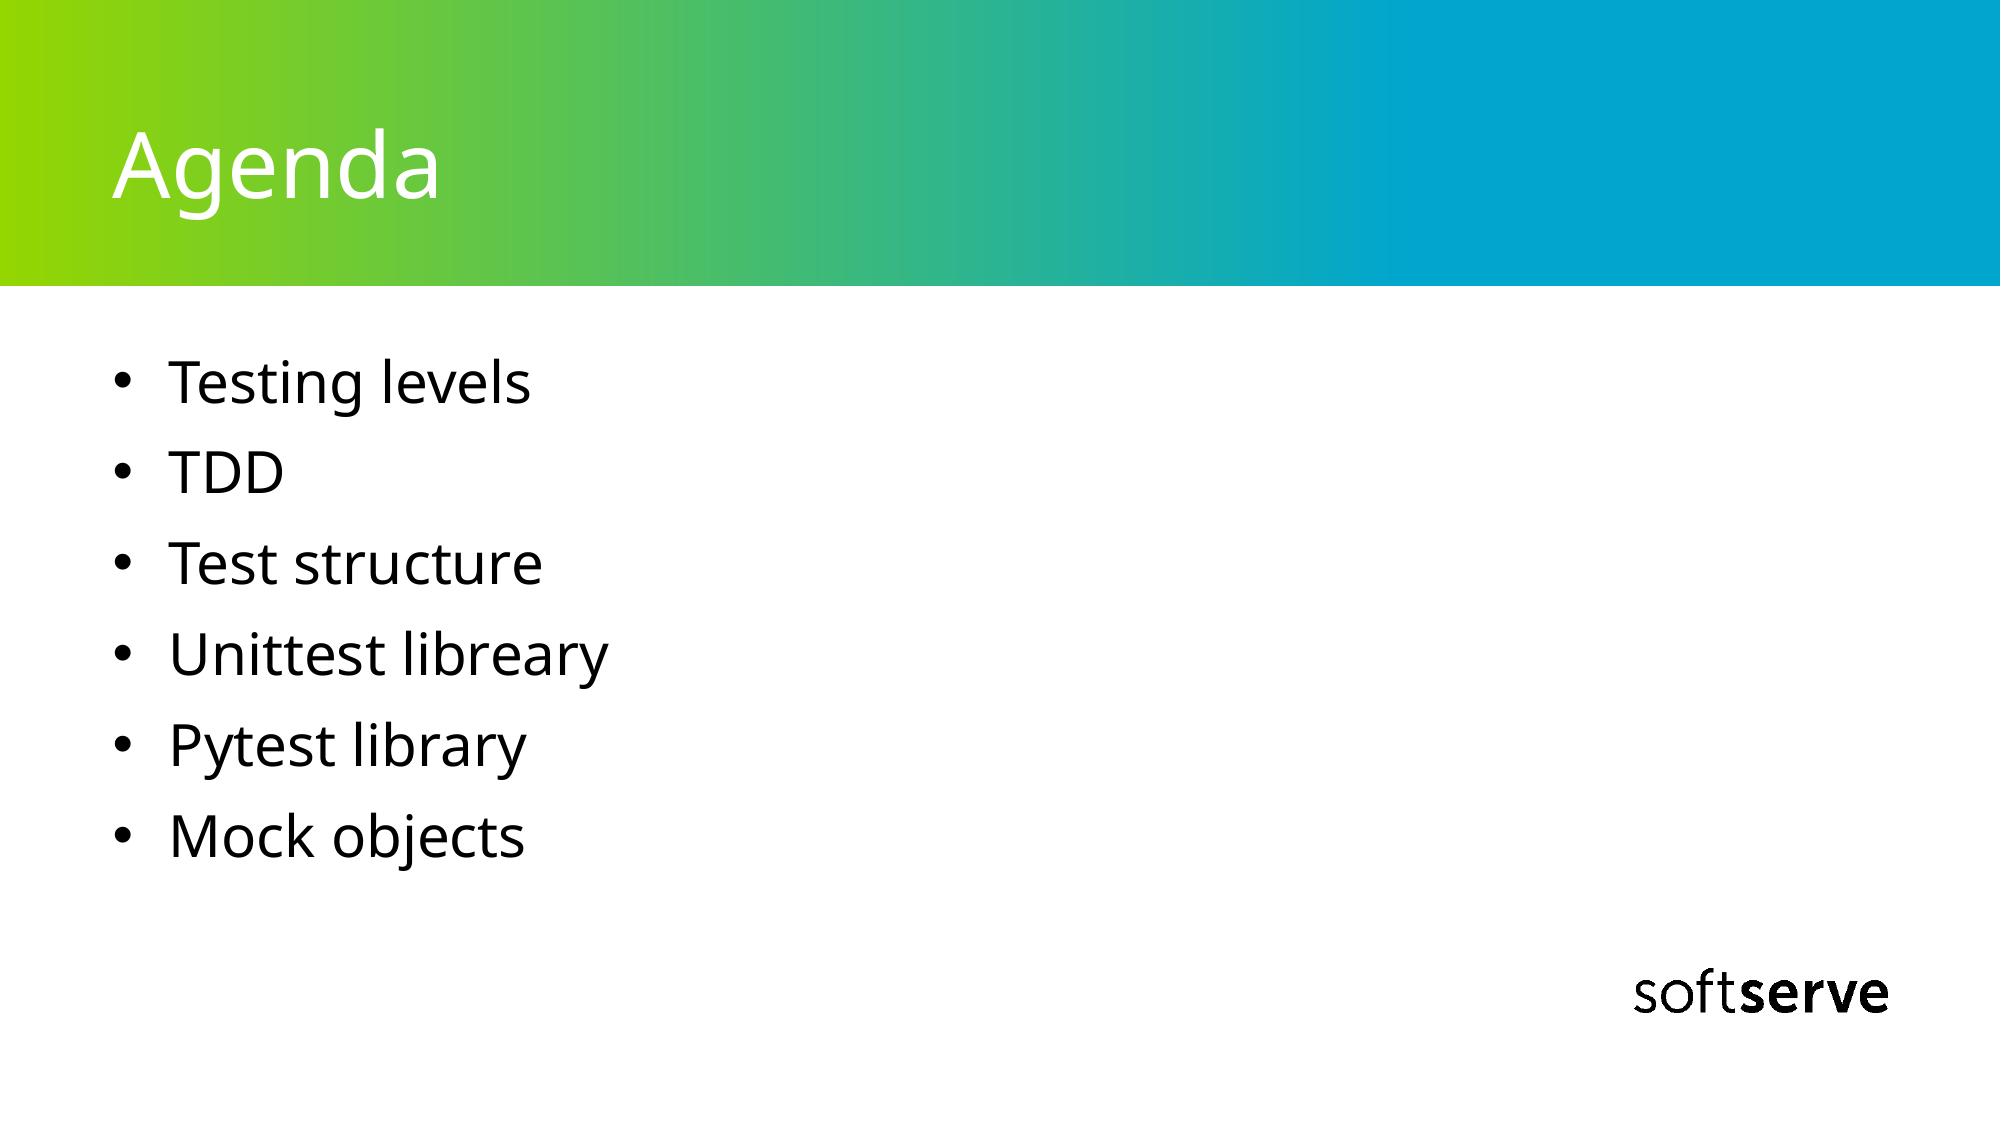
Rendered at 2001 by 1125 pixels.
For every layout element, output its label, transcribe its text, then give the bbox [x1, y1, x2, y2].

picture [1634, 968, 1888, 1013]
list Testing levels TDD Test structure Unittest libreary Pytest library Mock objects [112, 337, 1888, 900]
title Agenda [112, 112, 1888, 225]
